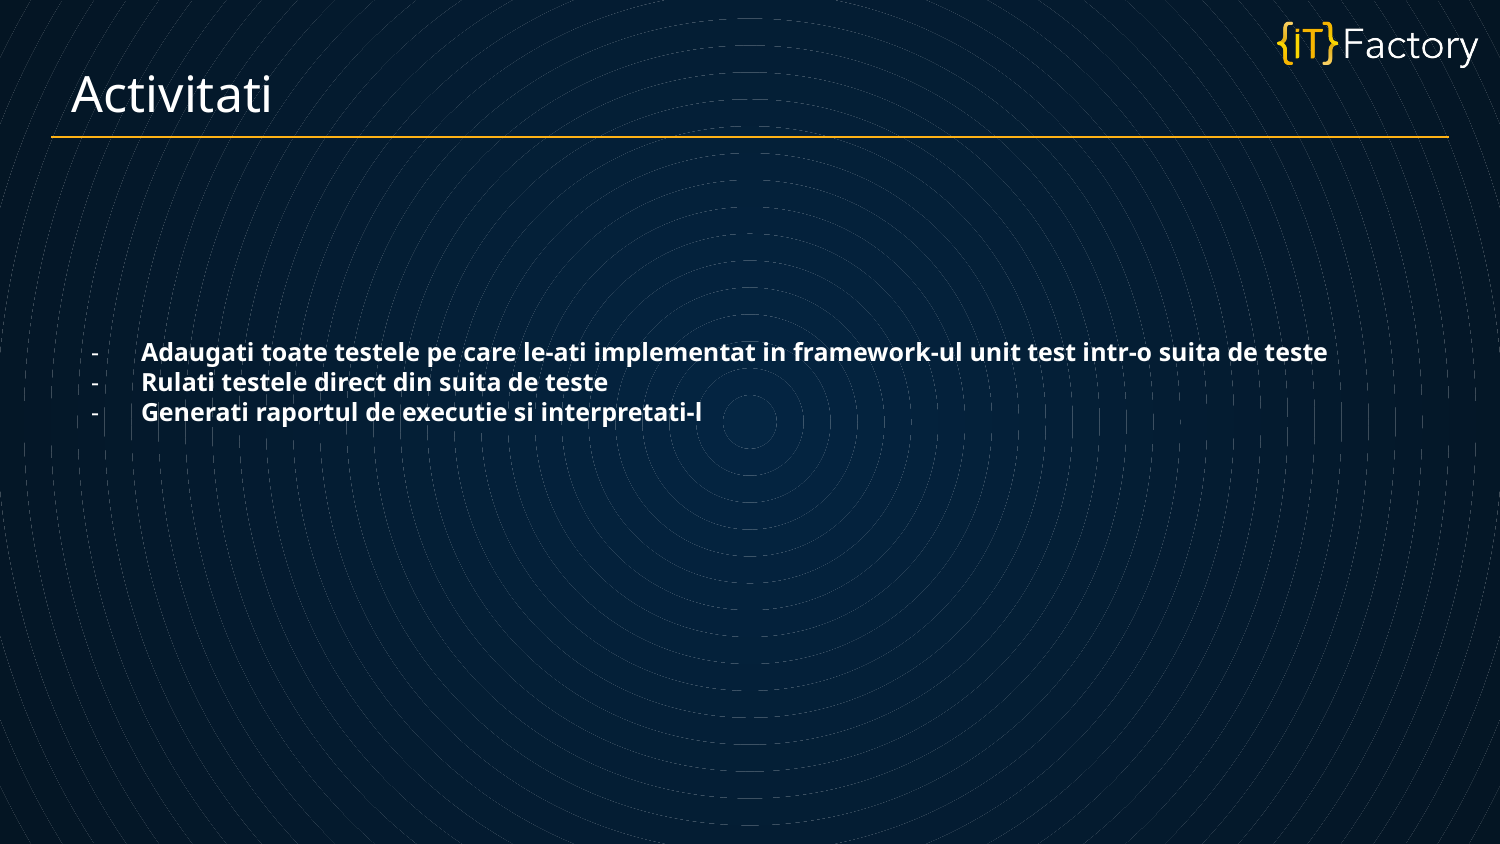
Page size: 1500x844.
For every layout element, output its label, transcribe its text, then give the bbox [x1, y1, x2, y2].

text_box Adaugati toate testele pe care le-ati implementat in framework-ul unit test intr-o suita de teste Rulati testele direct din suita de teste Generati raportul de executie si interpretati-l [51, 321, 1449, 442]
picture [1277, 16, 1479, 73]
title Activitati [56, 37, 1271, 136]
